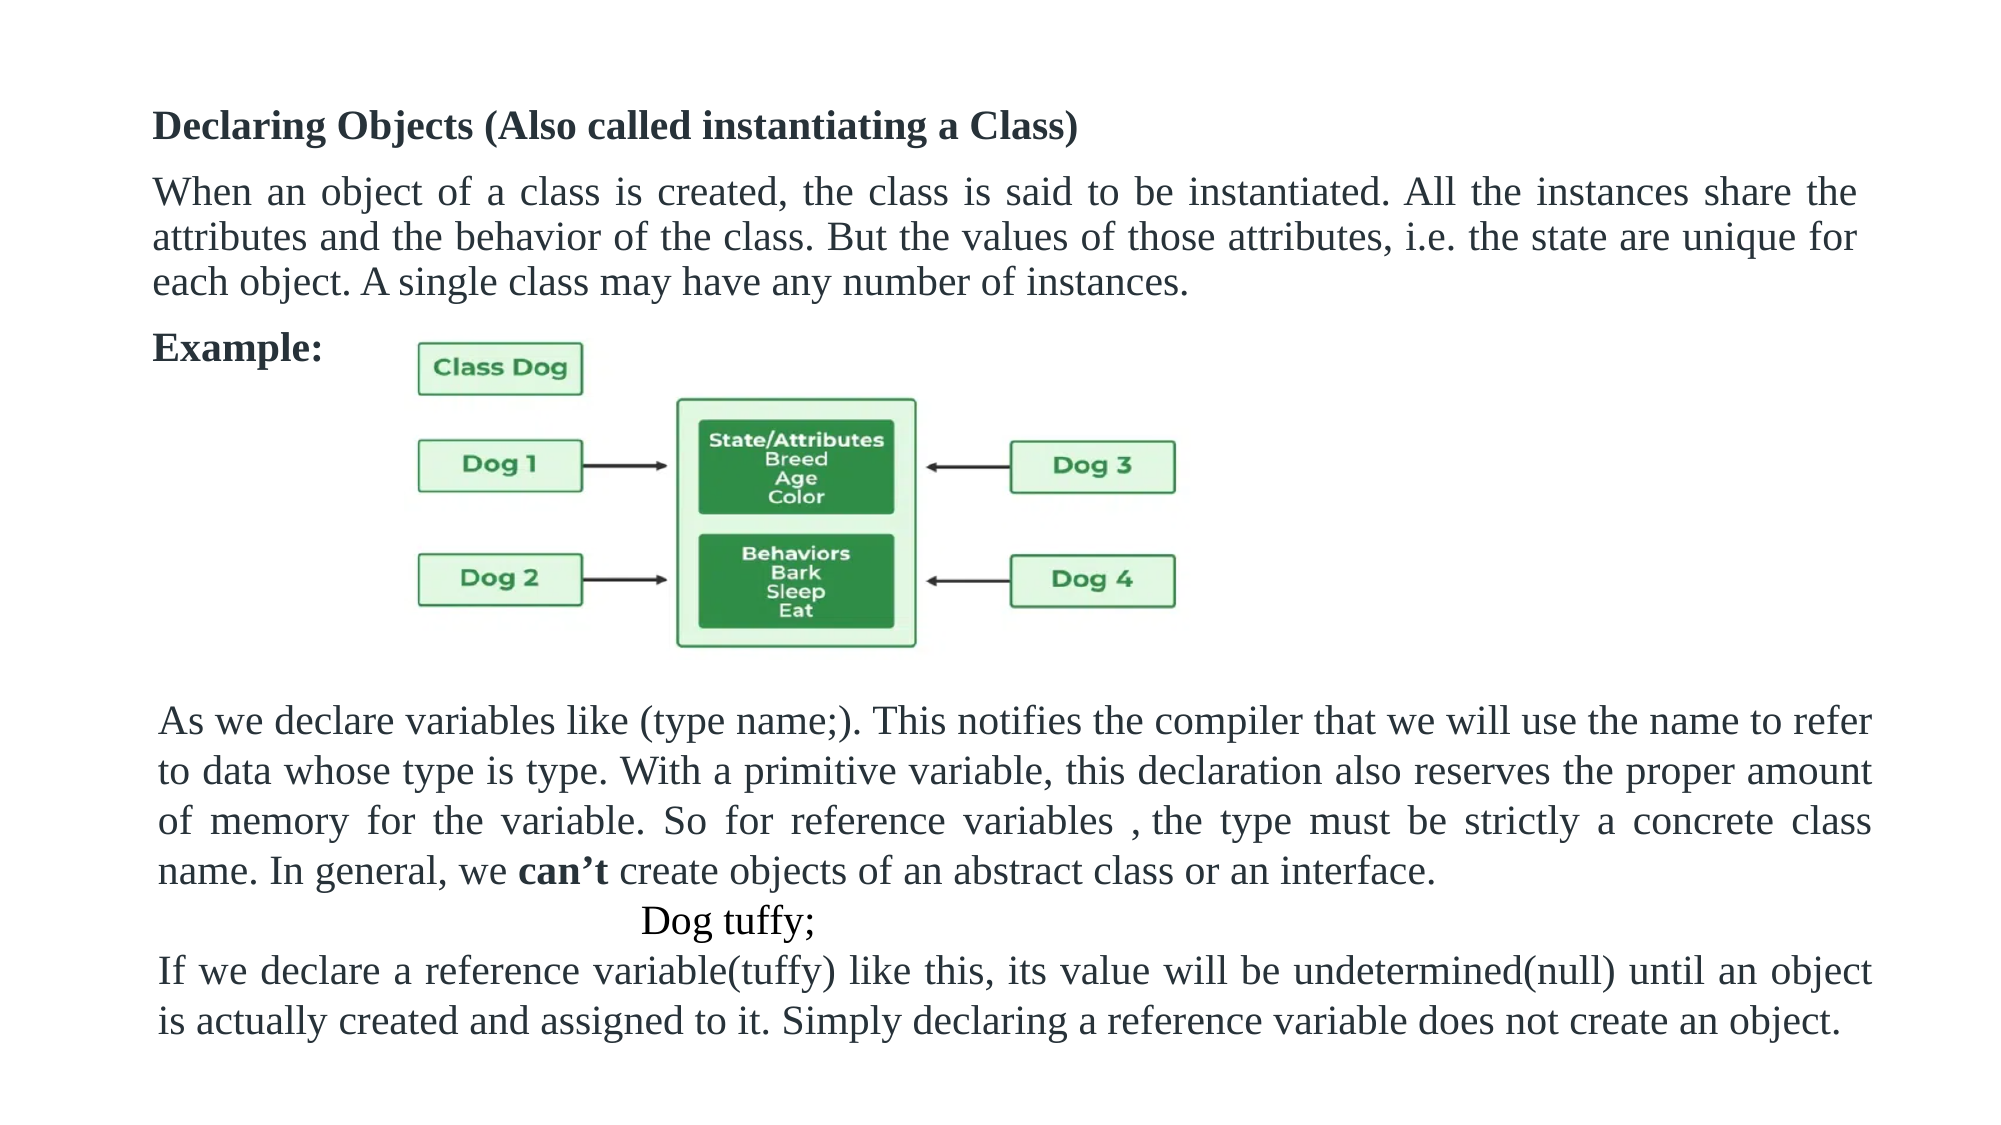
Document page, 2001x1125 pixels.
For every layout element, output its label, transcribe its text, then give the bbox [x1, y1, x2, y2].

picture [404, 328, 1191, 660]
list Declaring Objects (Also called instantiating a Class) When an object of a class is created, the class is said to be instantiated. All the instances share the attributes and the behavior of the class. But the values of those attributes, i.e. the state are unique for each object. A single class may have any number of instances. Example: [137, 95, 1875, 1014]
text_box As we declare variables like (type name;). This notifies the compiler that we will use the name to refer to data whose type is type. With a primitive variable, this declaration also reserves the proper amount of memory for the variable. So for reference variables , the type must be strictly a concrete class name. In general, we can’t create objects of an abstract class or an interface. Dog tuffy; If we declare a reference variable(tuffy) like this, its value will be undetermined(null) until an object is actually created and assigned to it. Simply declaring a reference variable does not create an object. [157, 692, 1875, 1044]
